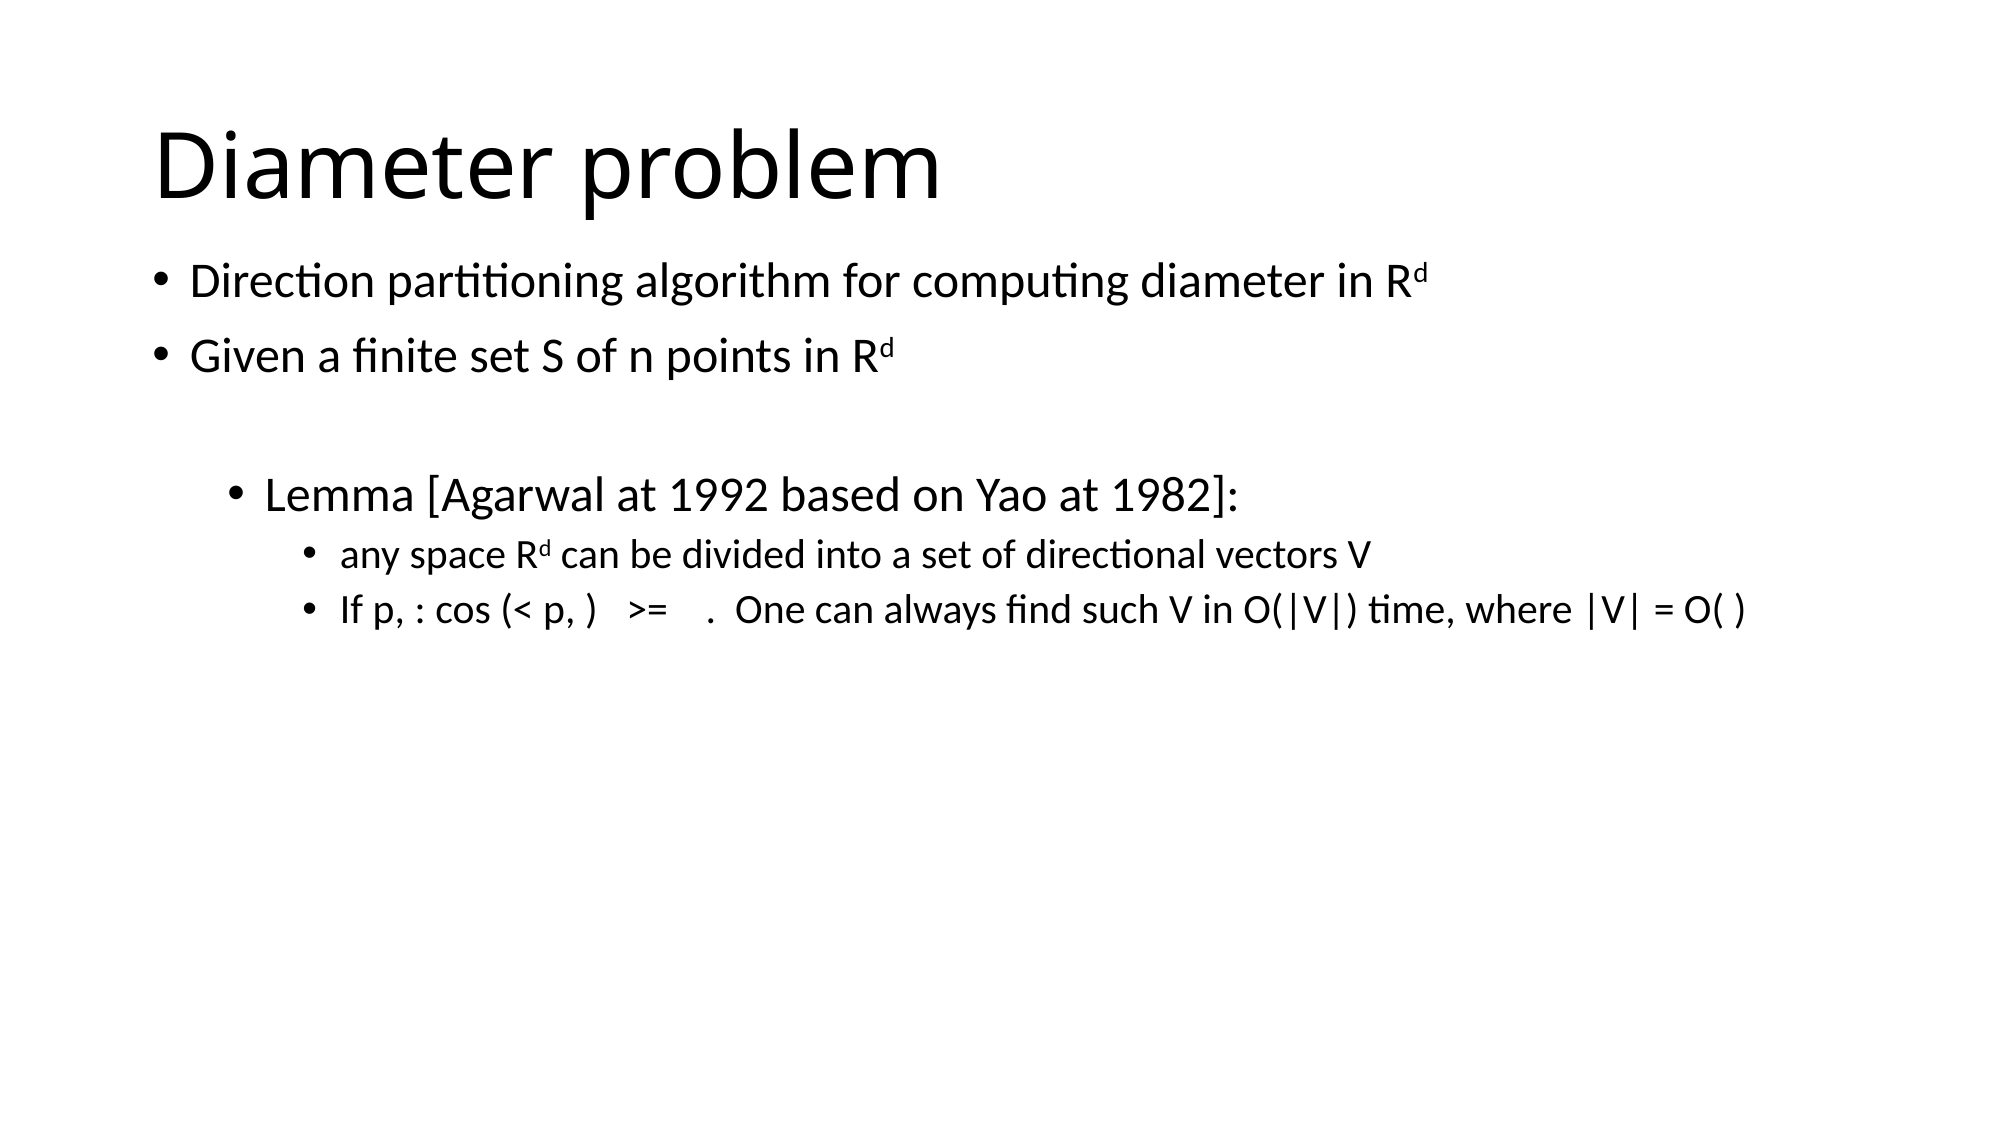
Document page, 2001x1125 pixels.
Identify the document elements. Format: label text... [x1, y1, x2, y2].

title Diameter problem [137, 59, 1863, 278]
